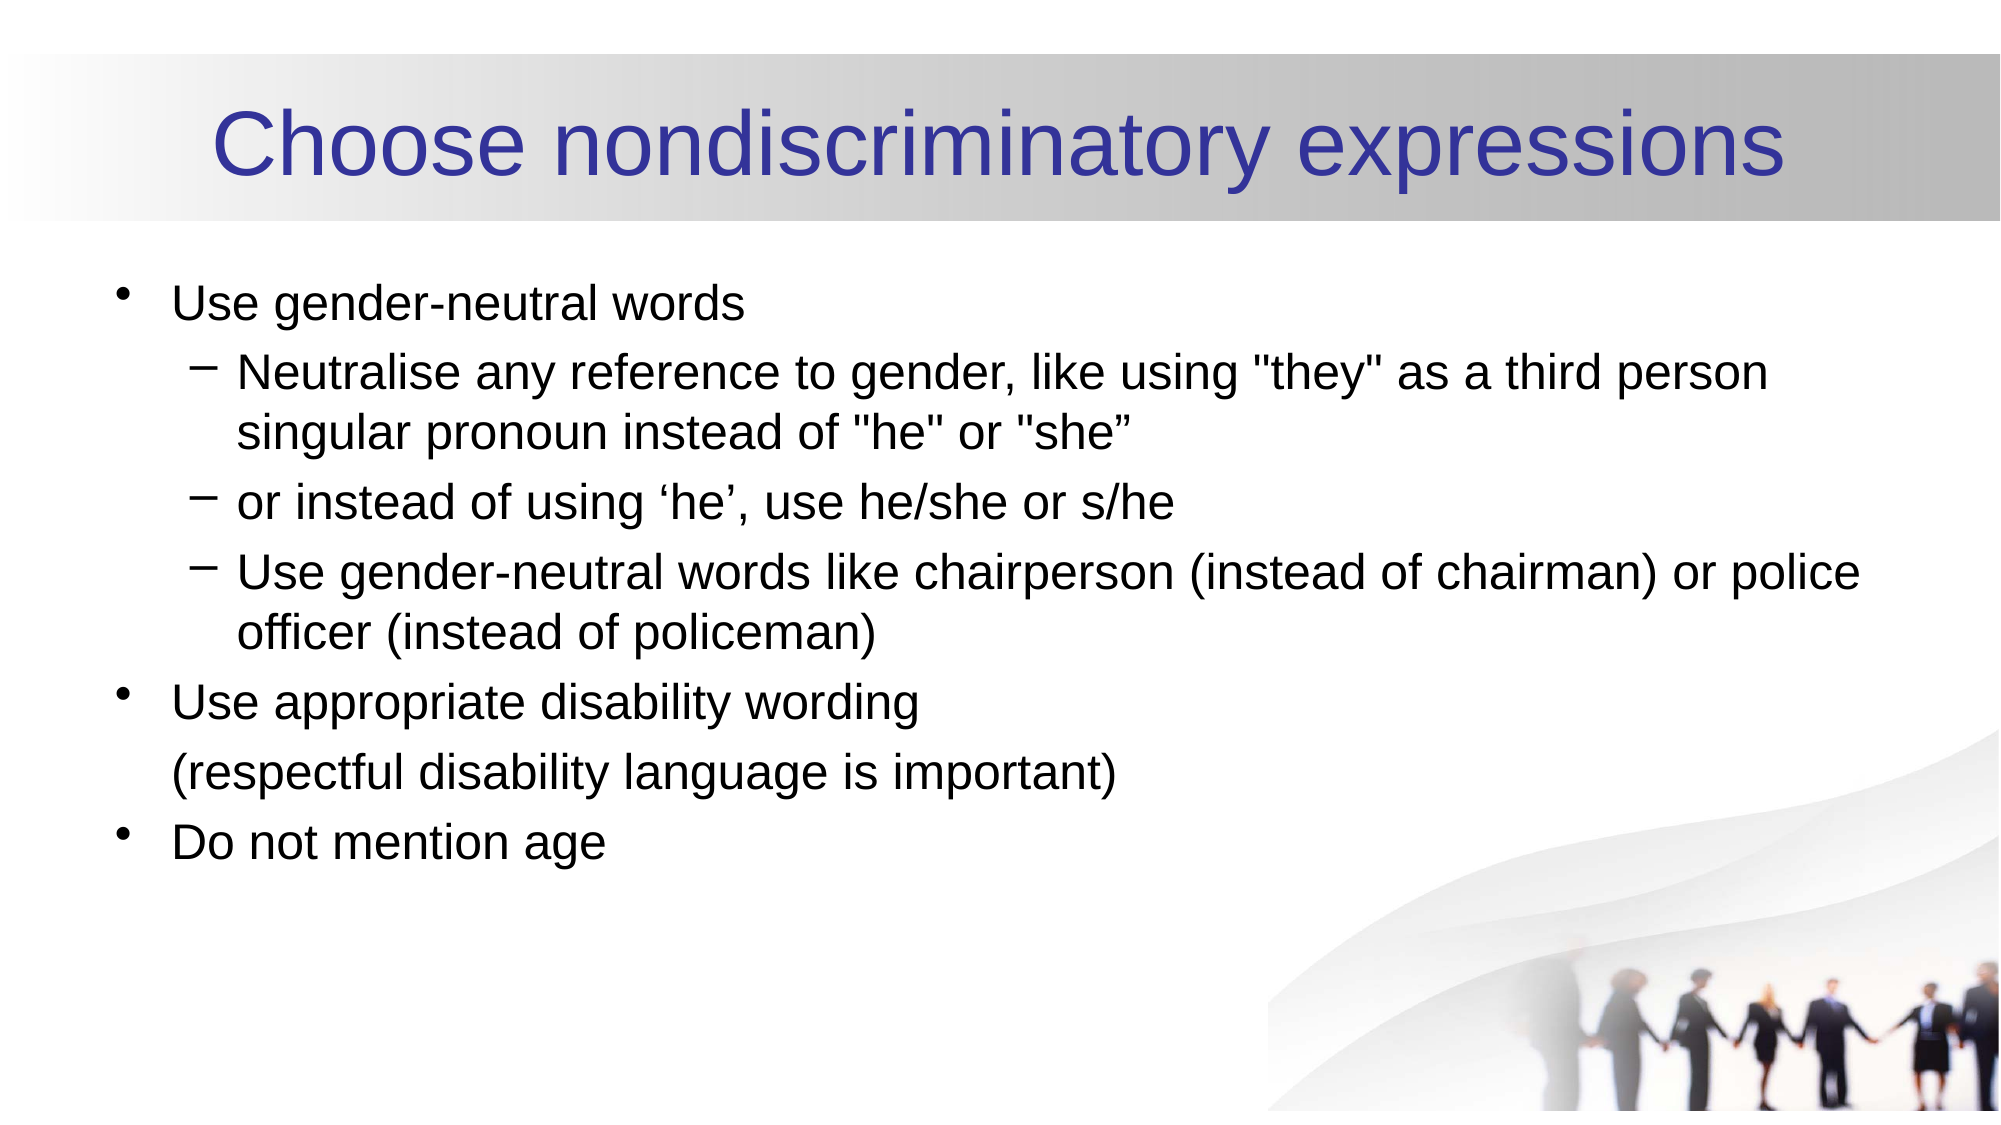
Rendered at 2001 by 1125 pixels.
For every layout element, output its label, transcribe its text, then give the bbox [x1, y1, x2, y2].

title Choose nondiscriminatory expressions [99, 44, 1901, 233]
list Use gender-neutral words Neutralise any reference to gender, like using "they" as a third person singular pronoun instead of "he" or "she” or instead of using ‘he’, use he/she or s/he Use gender-neutral words like chairperson (instead of chairman) or police officer (instead of policeman) Use appropriate disability wording (respectful disability language is important) Do not mention age [99, 262, 1901, 1006]
picture [1268, 728, 1999, 1111]
